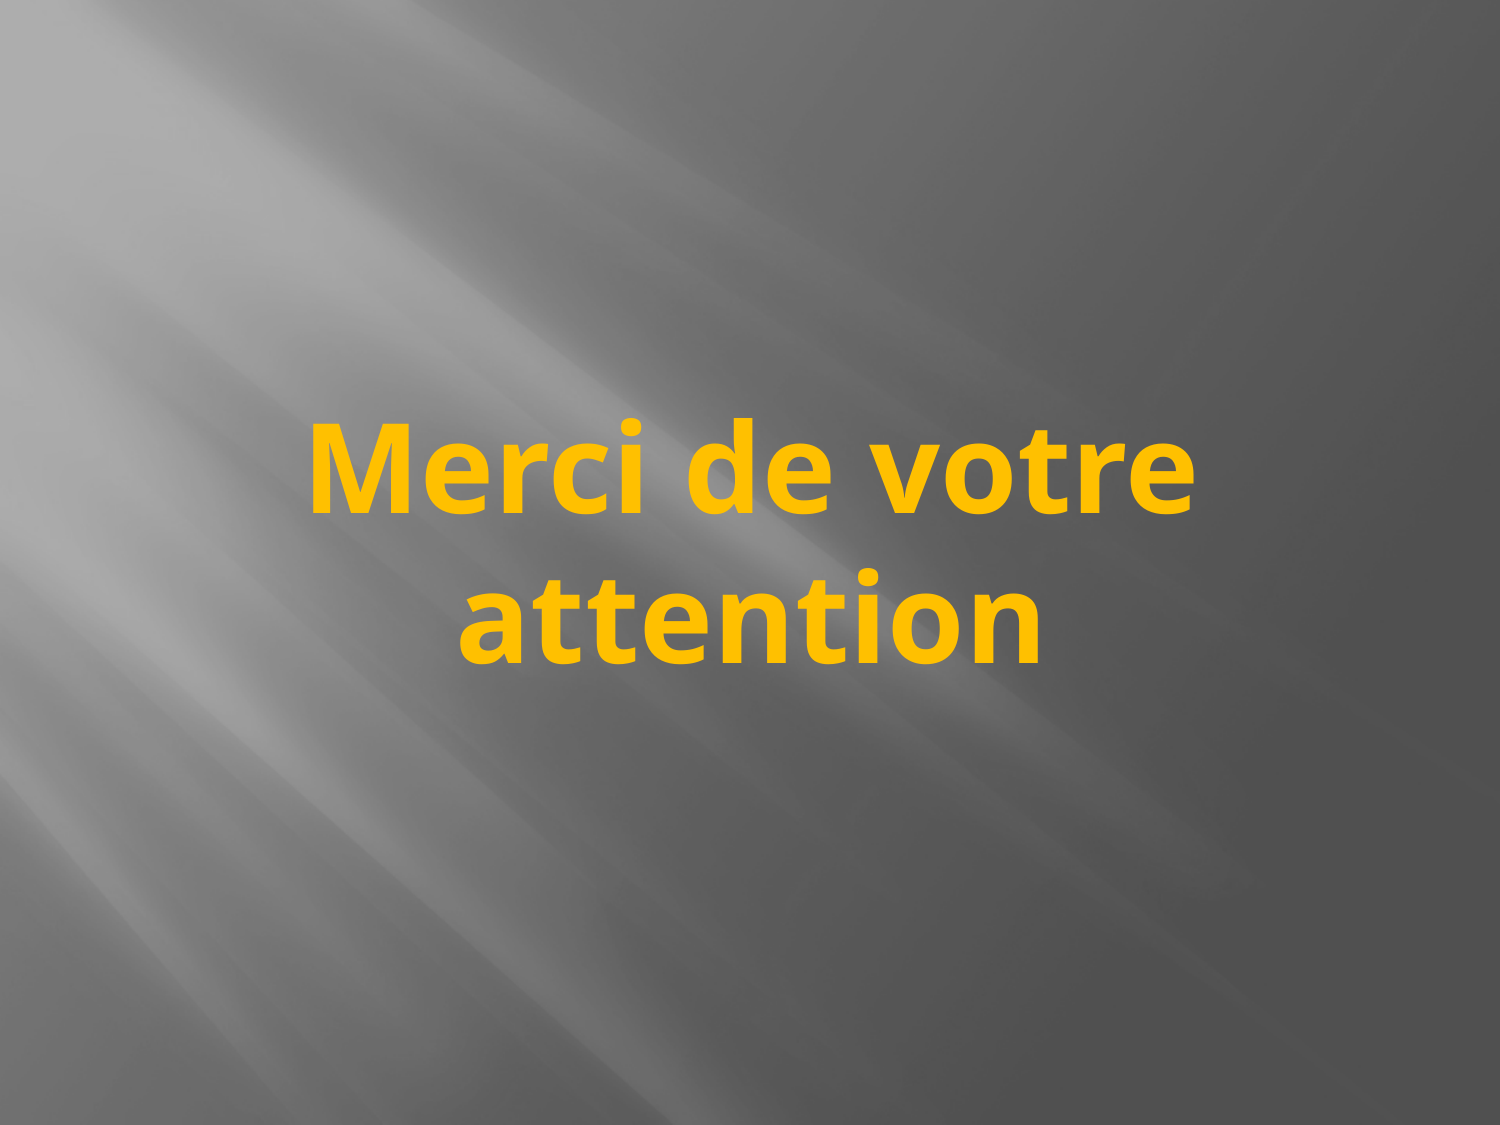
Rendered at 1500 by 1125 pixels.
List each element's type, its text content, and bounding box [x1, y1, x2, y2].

title Merci de votre attention [76, 444, 1427, 632]
